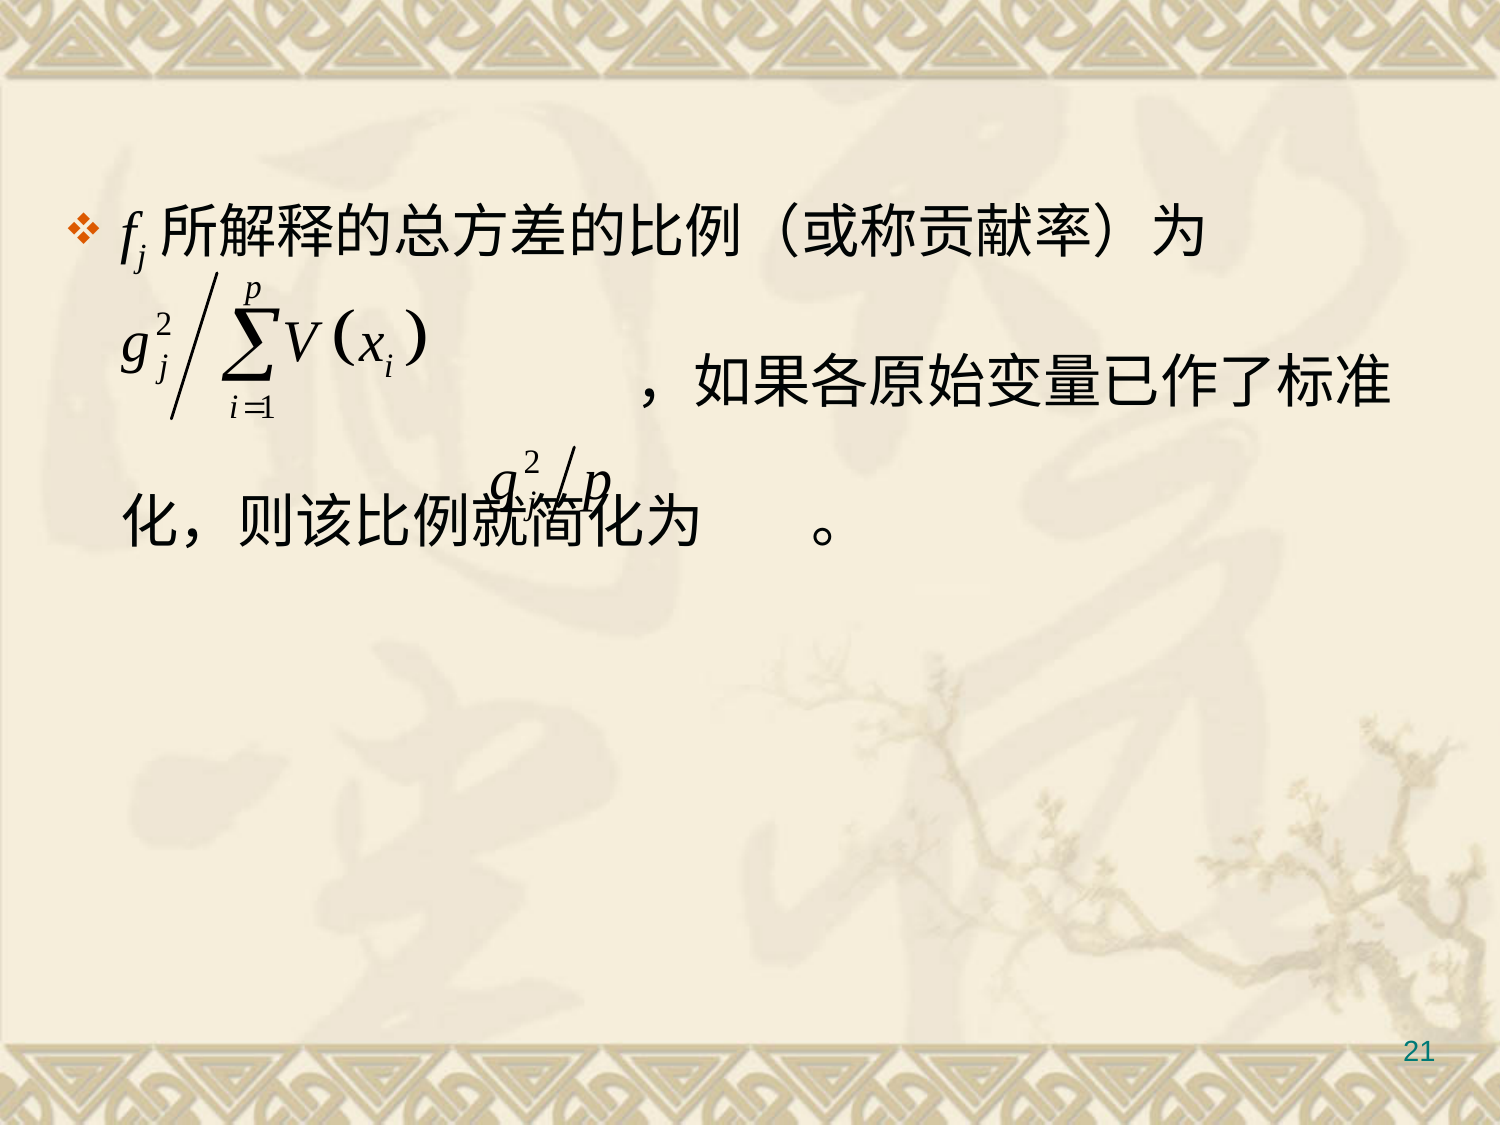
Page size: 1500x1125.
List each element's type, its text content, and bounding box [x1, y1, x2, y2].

picture [0, 1, 1500, 1125]
slide_number 21 [1074, 1024, 1451, 1103]
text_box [116, 266, 426, 424]
list fj所解释的总方差的比例（或称贡献率）为 ，如果各原始变量已作了标准化，则该比例就简化为 。 [49, 107, 1451, 1001]
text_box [483, 442, 618, 528]
